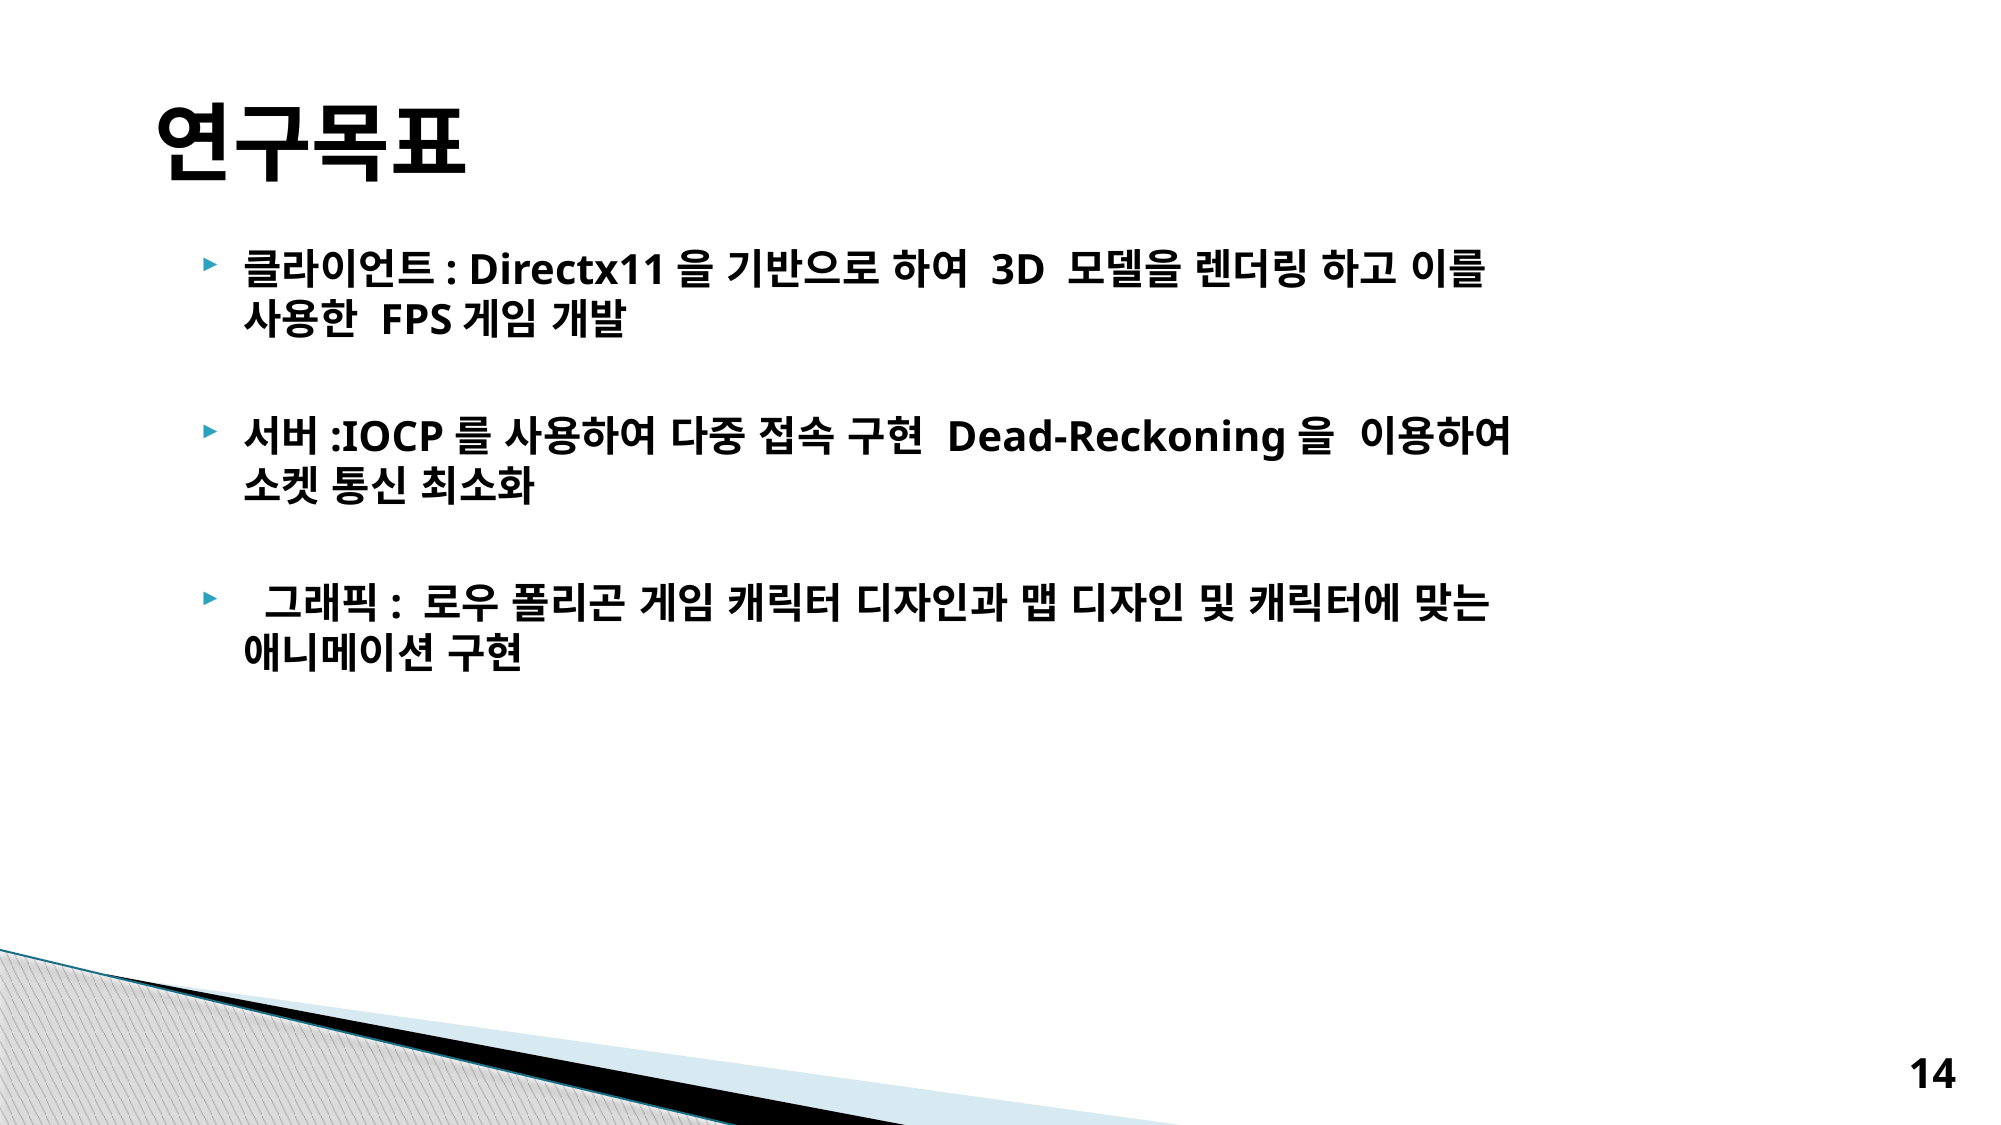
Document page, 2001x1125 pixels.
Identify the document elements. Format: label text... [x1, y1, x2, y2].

slide_number 14 [1868, 1051, 1972, 1112]
title 연구목표 [139, 46, 975, 235]
list 클라이언트: Directx11을 기반으로 하여 3D 모델을 렌더링 하고 이를 사용한 FPS게임 개발 서버:IOCP를 사용하여 다중 접속 구현 Dead-Reckoning을 이용하여 소켓 통신 최소화 그래픽: 로우 폴리곤 게임 캐릭터 디자인과 맵 디자인 및 캐릭터에 맞는 애니메이션 구현 [168, 235, 1579, 873]
